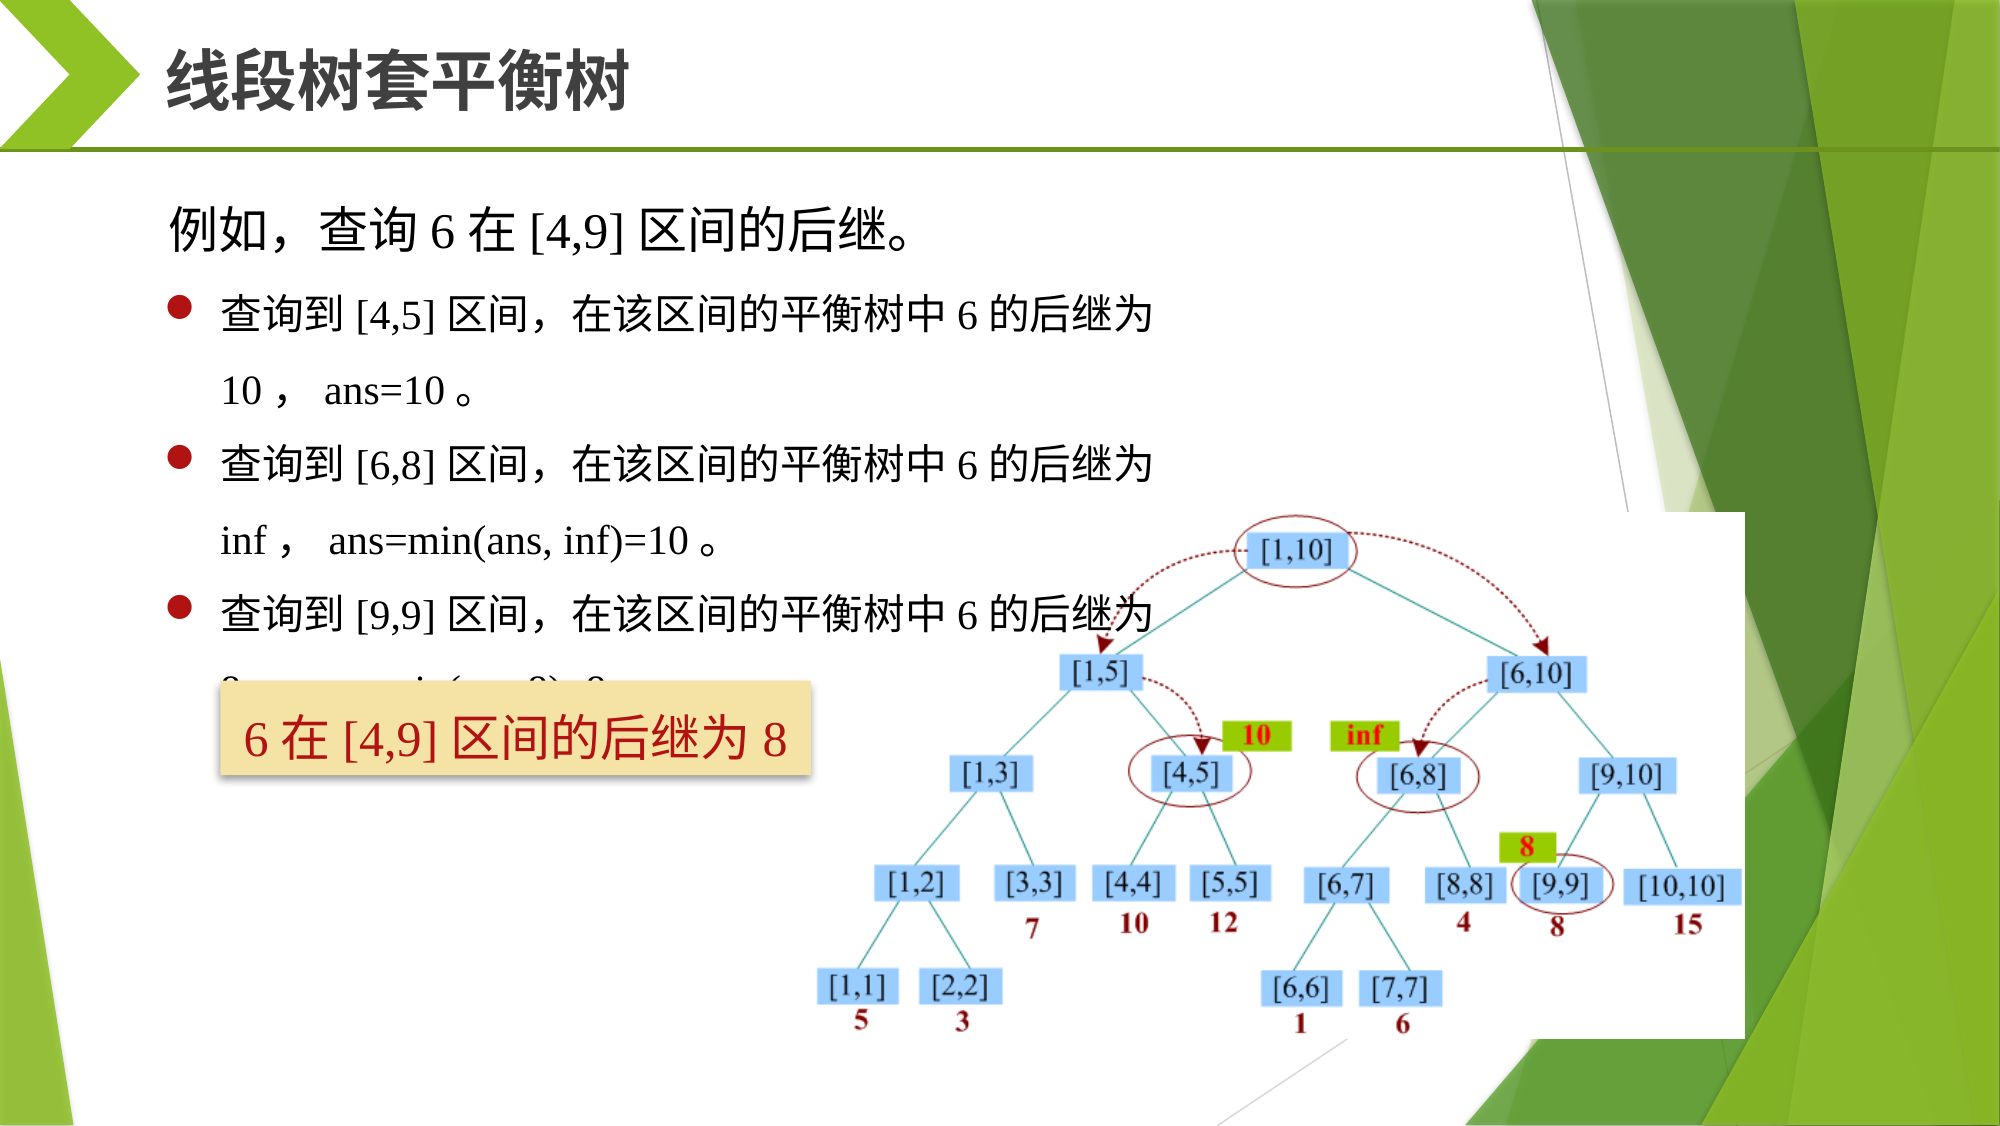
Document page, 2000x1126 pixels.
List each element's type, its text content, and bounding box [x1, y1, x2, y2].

text_box 线段树套平衡树 [149, 31, 941, 126]
picture [810, 511, 1745, 1039]
text_box 6在[4,9]区间的后继为8 [220, 680, 805, 776]
text_box [0, 0, 142, 148]
text_box 查询到[4,5]区间，在该区间的平衡树中6的后继为10，ans=10。 查询到[6,8]区间，在该区间的平衡树中6的后继为inf，ans=min(ans, inf)=10。 查询到[9,9]区间，在该区间的平衡树中6的后继为8，ans=min(ans,8)=8。 [149, 255, 1426, 721]
text_box 例如，查询6在[4,9]区间的后继。 [54, 161, 1567, 266]
